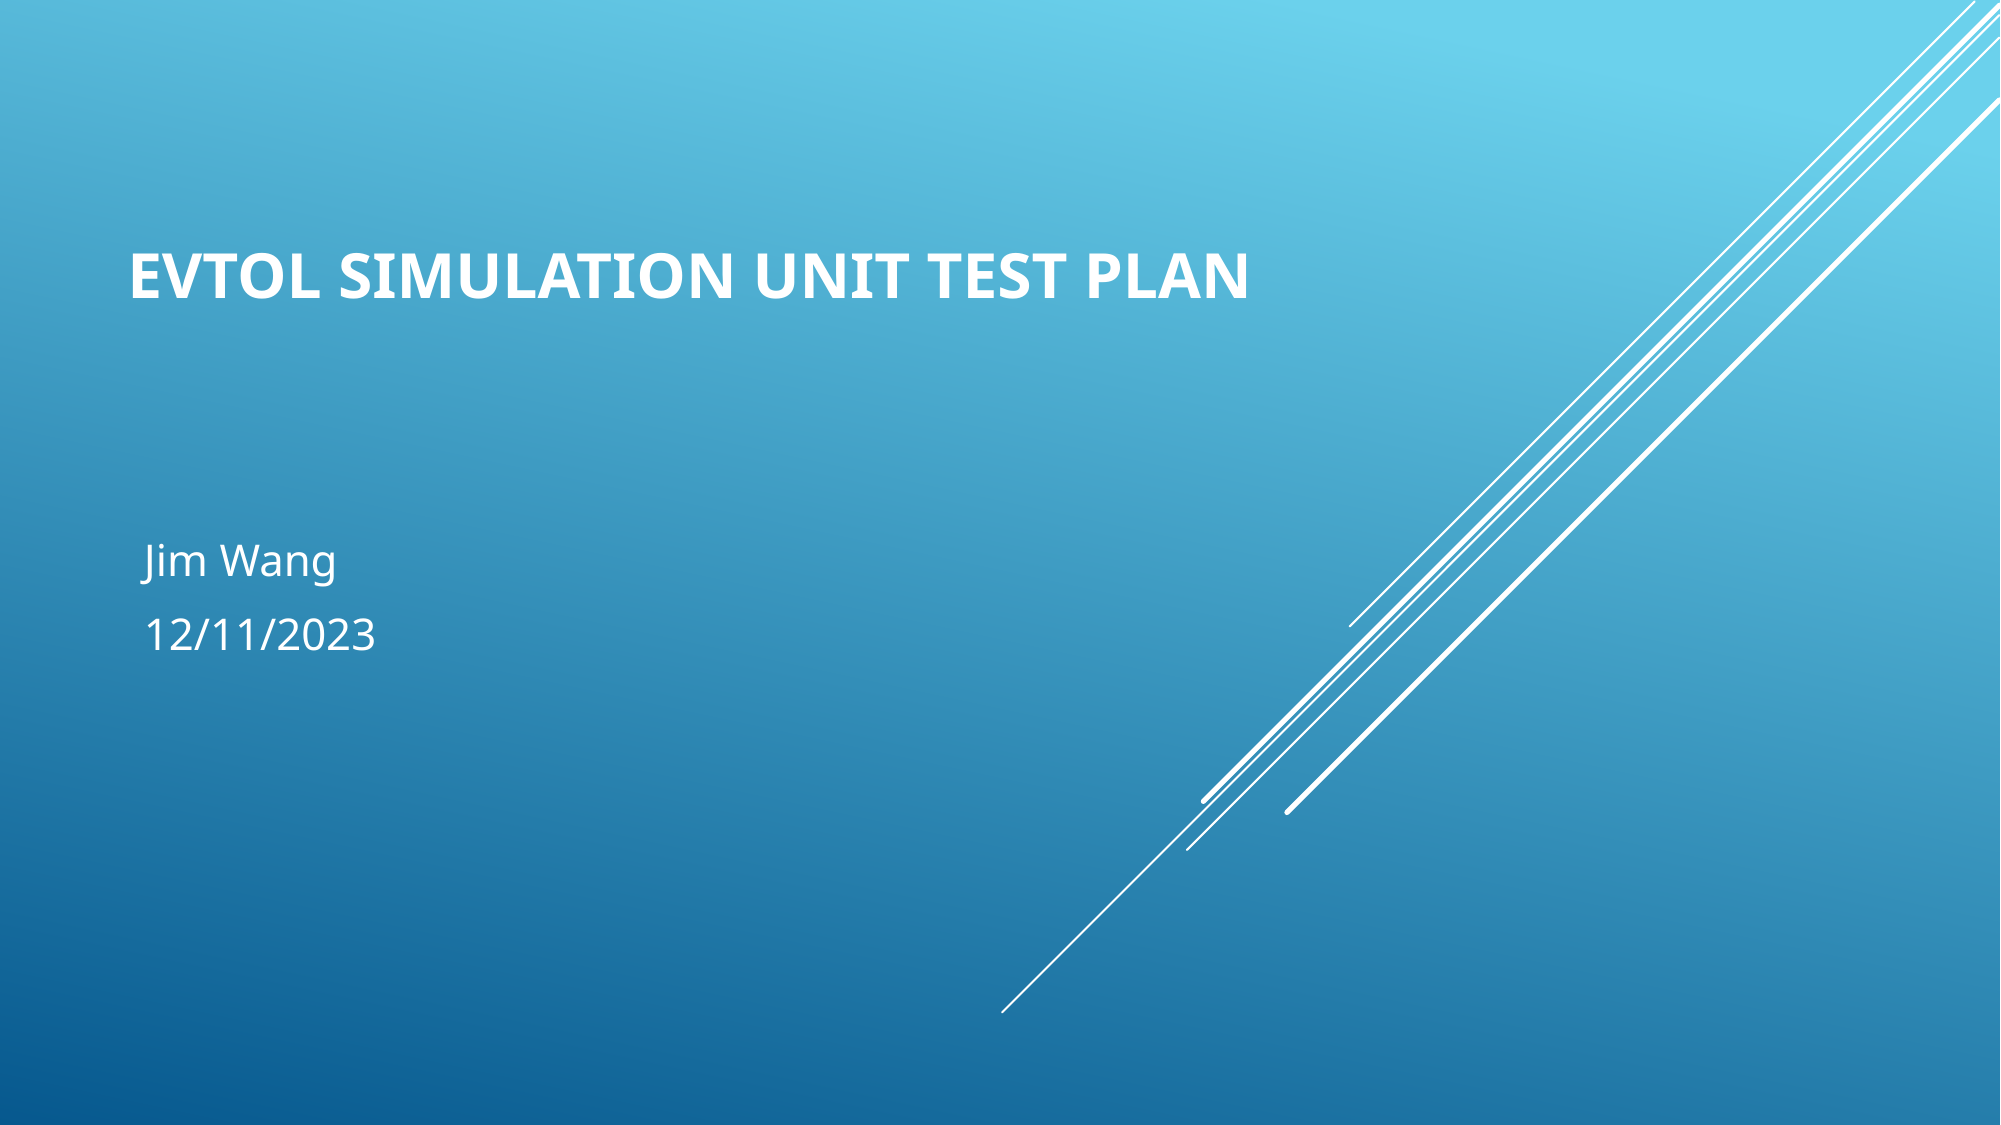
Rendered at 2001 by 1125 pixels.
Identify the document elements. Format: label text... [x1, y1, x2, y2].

subtitle Jim Wang 12/11/2023 [128, 525, 1179, 845]
title eVtol simulation Unit Test Plan [112, 155, 1277, 319]
